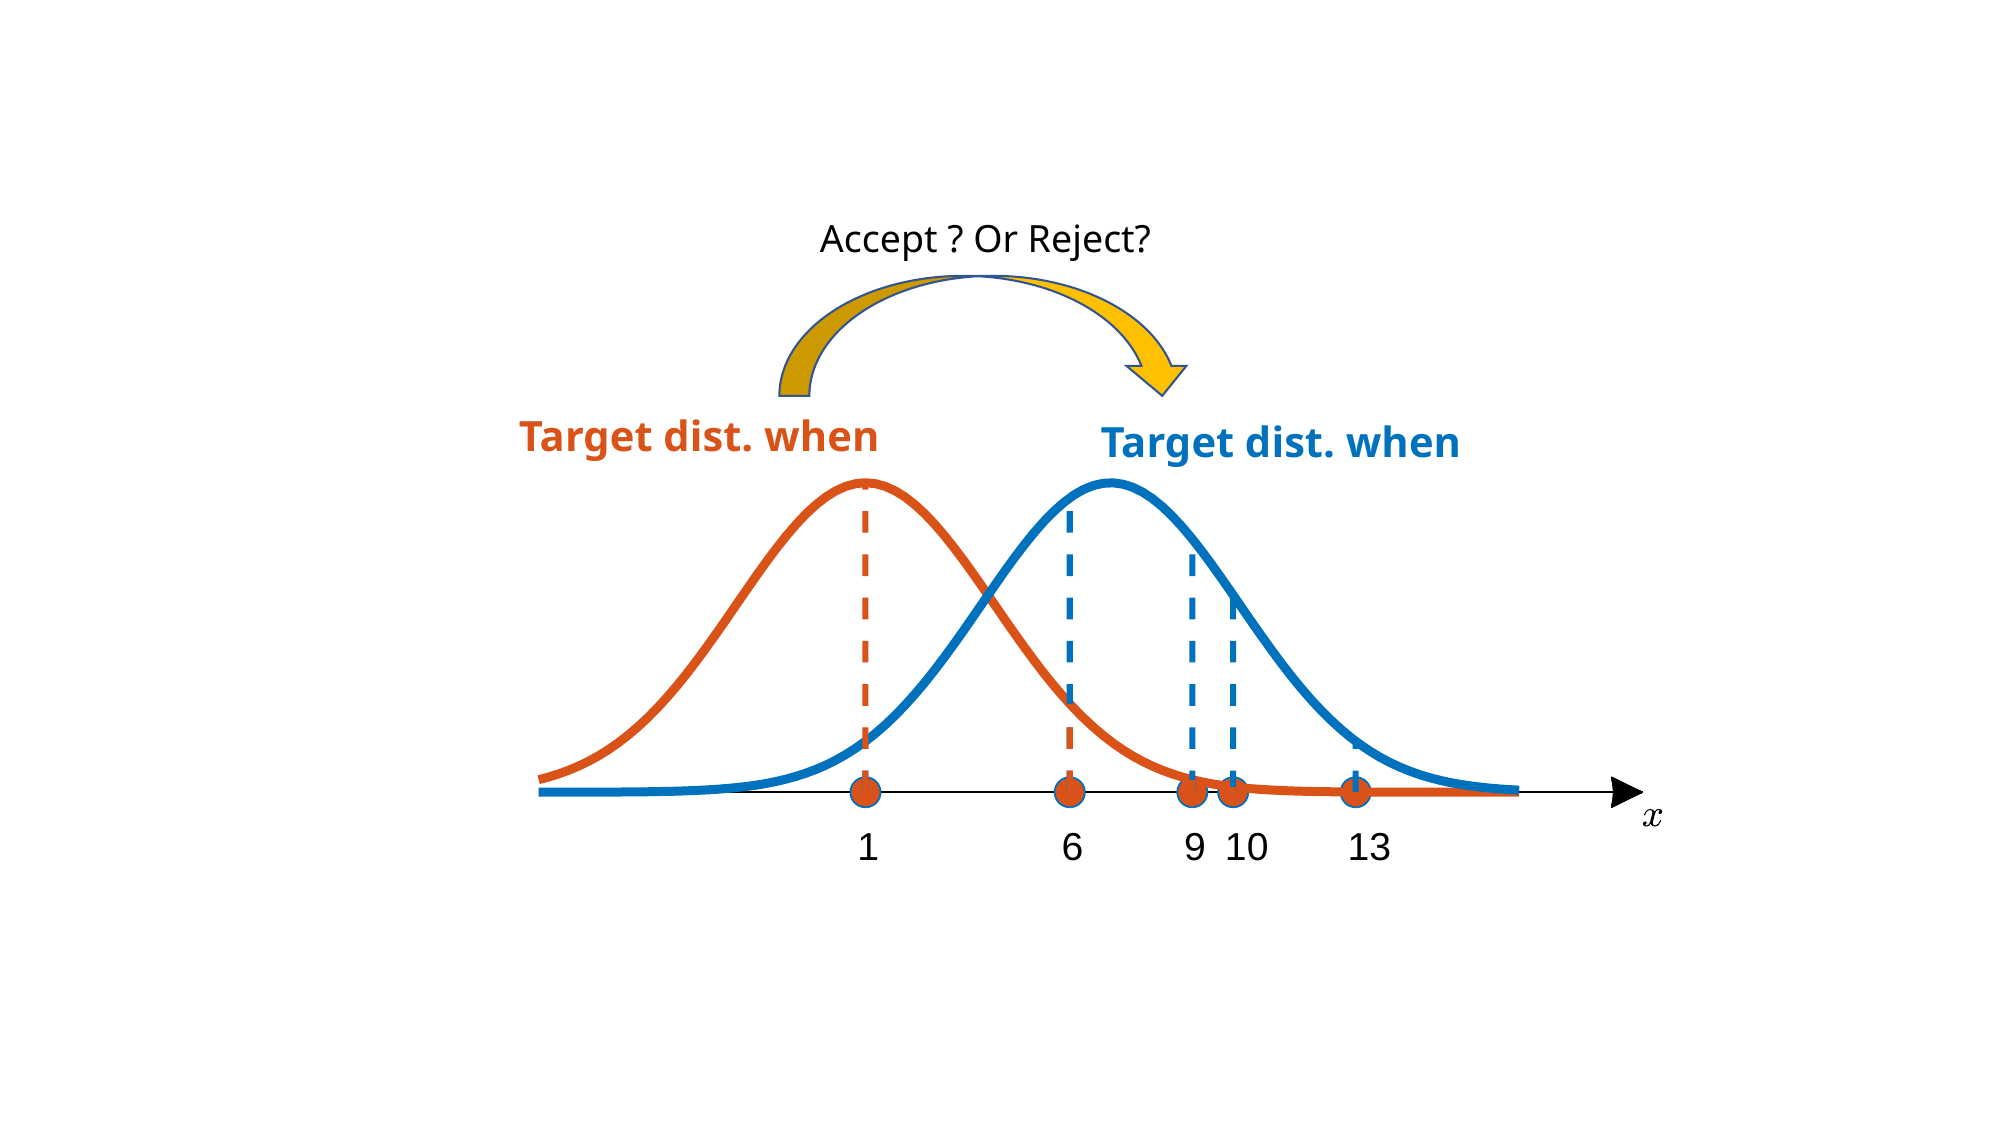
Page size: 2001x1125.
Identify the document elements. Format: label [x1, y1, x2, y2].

picture [209, 112, 1790, 1013]
